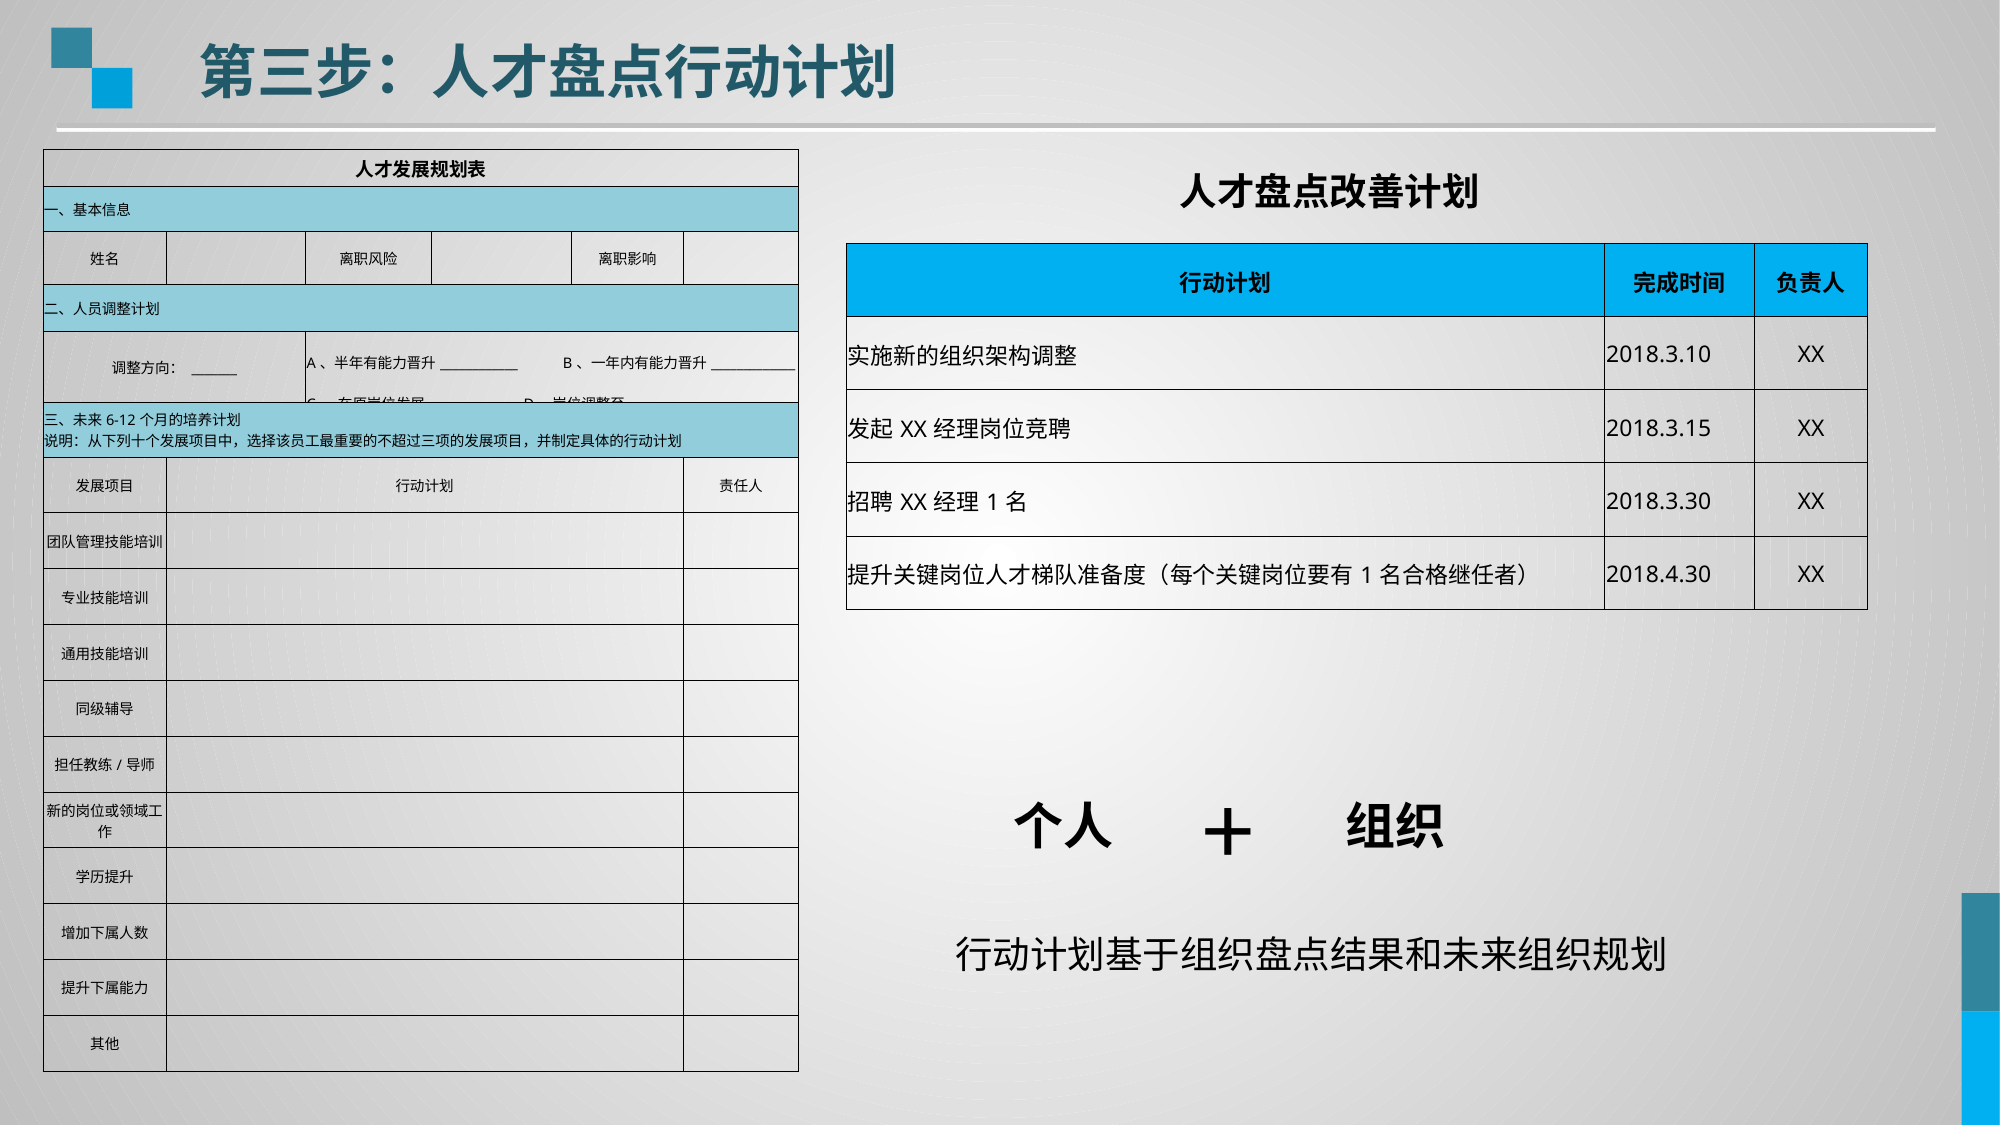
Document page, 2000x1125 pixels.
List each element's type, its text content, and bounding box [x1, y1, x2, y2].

table_header 人才发展规划表 [44, 150, 798, 186]
table_cell [167, 513, 683, 568]
table_cell 提升关键岗位人才梯队准备度（每个关键岗位要有1名合格继任者） [847, 537, 1604, 609]
table_cell 2018.3.15 [1605, 390, 1754, 462]
table_cell 实施新的组织架构调整 [847, 317, 1604, 389]
table_cell 其他 [44, 1016, 166, 1071]
text_box + [1188, 756, 1355, 892]
table_cell A、半年有能力晋升____________ B、一年内有能力晋升_____________ C 、在原岗位发展 D、岗位调整至_____________________ E、降级至_______________________ F、需终止合同 [306, 332, 798, 402]
table_cell [684, 232, 798, 284]
table_cell 发展项目 [44, 458, 166, 512]
table_cell [684, 793, 798, 847]
table_cell 新的岗位或领域工作 [44, 793, 166, 847]
table_header 完成时间 [1605, 244, 1754, 316]
table_cell 专业技能培训 [44, 569, 166, 624]
table_cell XX [1755, 317, 1867, 389]
table_cell 2018.3.10 [1605, 317, 1754, 389]
table_cell 学历提升 [44, 848, 166, 903]
table_cell 招聘XX经理1名 [847, 463, 1604, 536]
table_cell 团队管理技能培训 [44, 513, 166, 568]
text_box 第三步：人才盘点行动计划 [184, 27, 999, 113]
table_cell XX [1755, 537, 1867, 609]
table_cell 行动计划 [167, 458, 683, 512]
table_cell [684, 737, 798, 792]
table_cell 责任人 [684, 458, 798, 512]
table_cell 调整方向： _______ [44, 332, 305, 402]
table_cell [167, 793, 683, 847]
table_cell 2018.4.30 [1605, 537, 1754, 609]
table_cell [432, 232, 571, 284]
table_cell [684, 513, 798, 568]
table_cell 同级辅导 [44, 681, 166, 736]
table_cell XX [1755, 463, 1867, 536]
table_cell 增加下属人数 [44, 904, 166, 959]
table_cell [167, 625, 683, 680]
table_cell [684, 625, 798, 680]
text_box 人才盘点改善计划 [1165, 160, 2000, 221]
table_cell [167, 904, 683, 959]
table_cell 姓名 [44, 232, 166, 284]
table_cell [684, 904, 798, 959]
table_cell [167, 232, 305, 284]
table_cell 离职影响 [572, 232, 683, 284]
table_cell 通用技能培训 [44, 625, 166, 680]
table_cell 发起XX经理岗位竞聘 [847, 390, 1604, 462]
table_cell 一、基本信息 [44, 187, 798, 231]
table_header 负责人 [1755, 244, 1867, 316]
text_box 个人 [998, 786, 1165, 862]
table_cell [684, 1016, 798, 1071]
table_cell 离职风险 [306, 232, 431, 284]
table_cell [684, 848, 798, 903]
table_cell 2018.3.30 [1605, 463, 1754, 536]
table_cell [167, 960, 683, 1015]
table_cell [167, 1016, 683, 1071]
text_box 行动计划基于组织盘点结果和未来组织规划 [940, 923, 1886, 983]
table_cell [684, 681, 798, 736]
table_header 行动计划 [847, 244, 1604, 316]
table_cell 三、未来6-12个月的培养计划 说明：从下列十个发展项目中，选择该员工最重要的不超过三项的发展项目，并制定具体的行动计划 [44, 403, 798, 457]
table_cell [167, 848, 683, 903]
table_cell 二、人员调整计划 [44, 285, 798, 331]
table_cell 担任教练/导师 [44, 737, 166, 792]
table_cell [167, 681, 683, 736]
table_cell XX [1755, 390, 1867, 462]
text_box 组织 [1355, 786, 1496, 862]
table_cell 提升下属能力 [44, 960, 166, 1015]
table_cell [167, 737, 683, 792]
table_cell [684, 569, 798, 624]
table_cell [167, 569, 683, 624]
table_cell [684, 960, 798, 1015]
